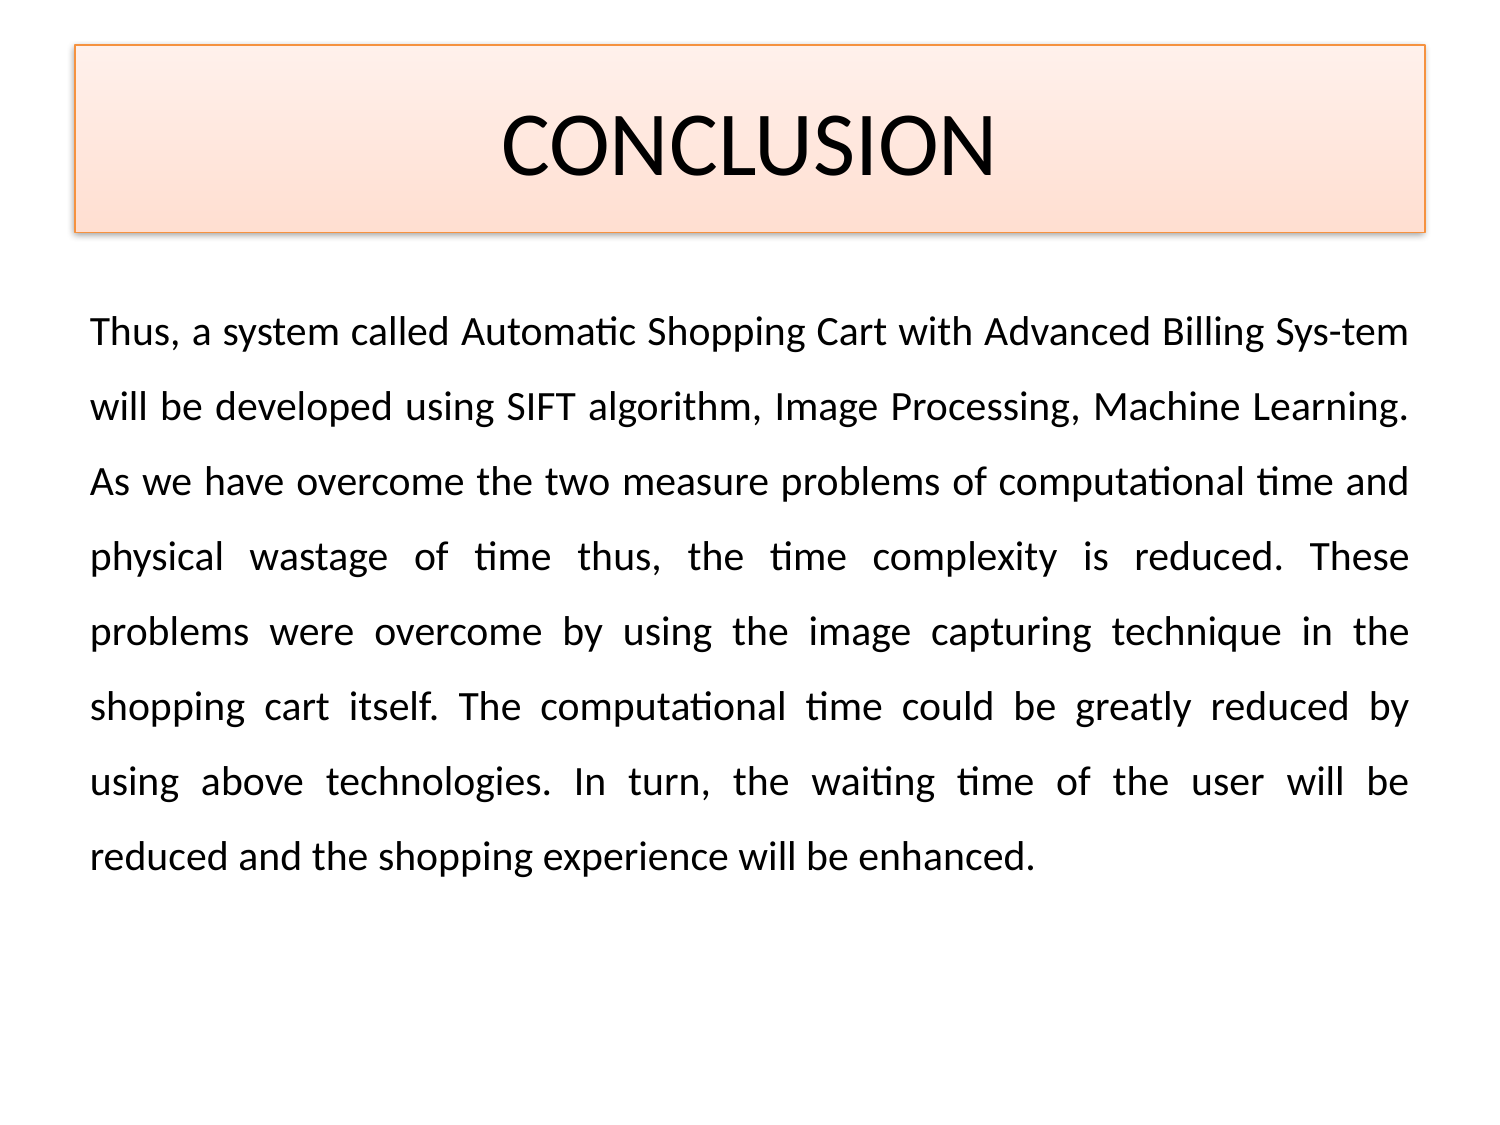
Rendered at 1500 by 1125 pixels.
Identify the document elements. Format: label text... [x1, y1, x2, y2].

text_box Thus, a system called Automatic Shopping Cart with Advanced Billing Sys-tem will be developed using SIFT algorithm, Image Processing, Machine Learning. As we have overcome the two measure problems of computational time and physical wastage of time thus, the time complexity is reduced. These problems were overcome by using the image capturing technique in the shopping cart itself. The computational time could be greatly reduced by using above technologies. In turn, the waiting time of the user will be reduced and the shopping experience will be enhanced. [74, 271, 1425, 983]
title CONCLUSION [74, 44, 1426, 233]
